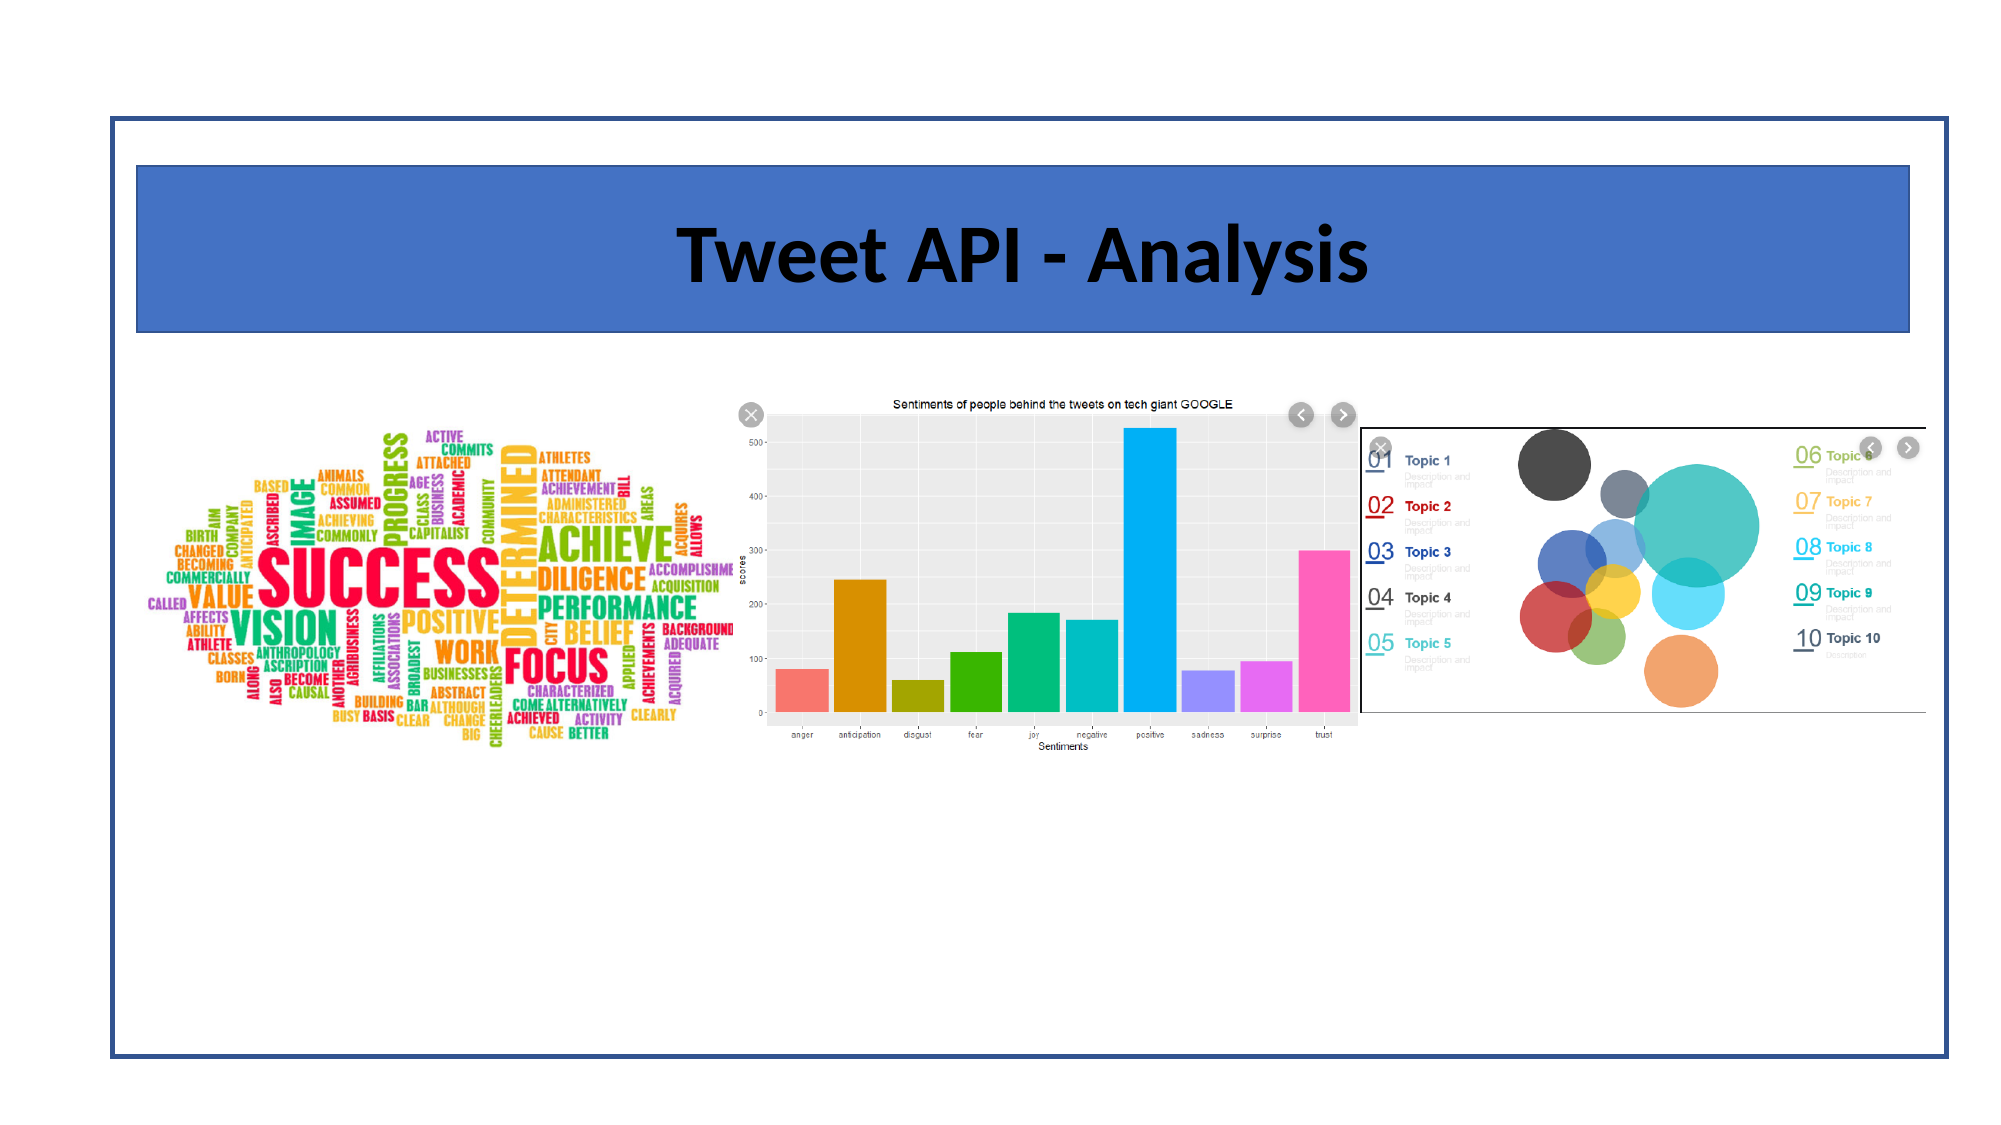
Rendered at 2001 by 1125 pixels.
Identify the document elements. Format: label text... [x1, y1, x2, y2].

text_box Tweet API - Analysis [136, 165, 1910, 333]
picture [1360, 427, 1926, 713]
picture [120, 395, 1358, 756]
text_box [111, 118, 1948, 1057]
